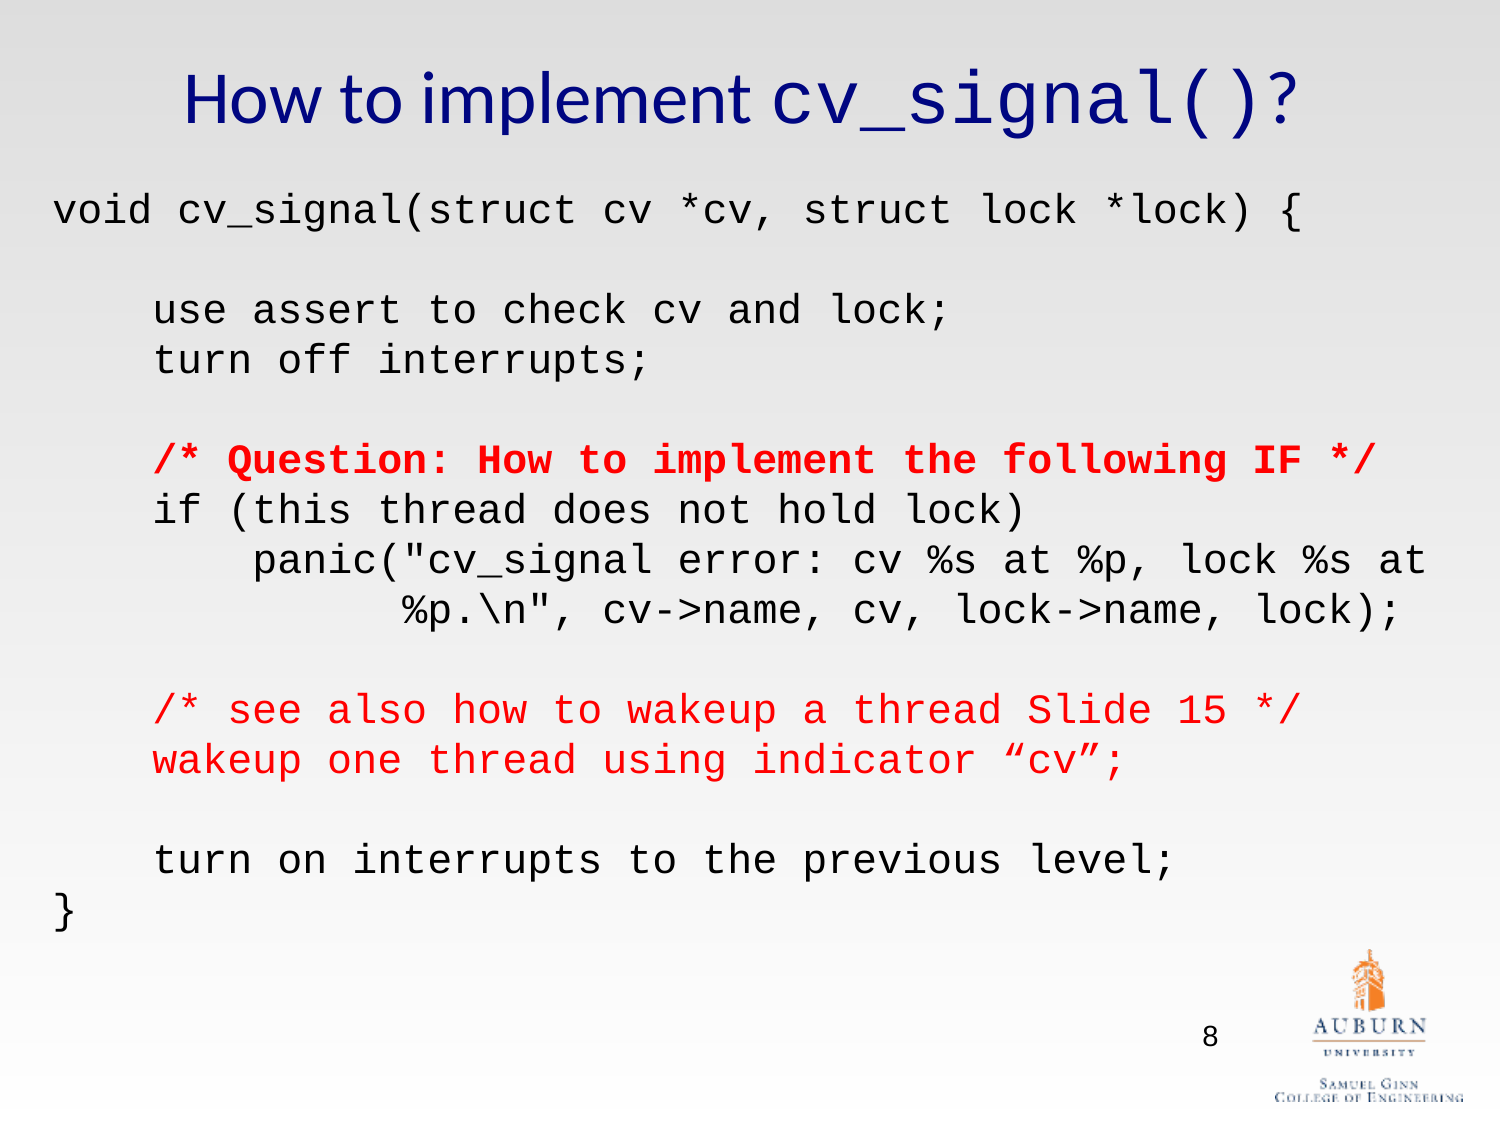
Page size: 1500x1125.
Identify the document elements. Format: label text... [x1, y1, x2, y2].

picture [1275, 949, 1463, 1102]
title How to implement cv_signal()? [75, 24, 1425, 163]
slide_number 8 [1187, 1009, 1276, 1089]
text_box void cv_signal(struct cv *cv, struct lock *lock) { use assert to check cv and lock; turn off interrupts; /* Question: How to implement the following IF */ if (this thread does not hold lock) panic("cv_signal error: cv %s at %p, lock %s at %p.\n", cv->name, cv, lock->name, lock); /* see also how to wakeup a thread Slide 15 */ wakeup one thread using indicator “cv”; turn on interrupts to the previous level; } [37, 174, 1500, 940]
